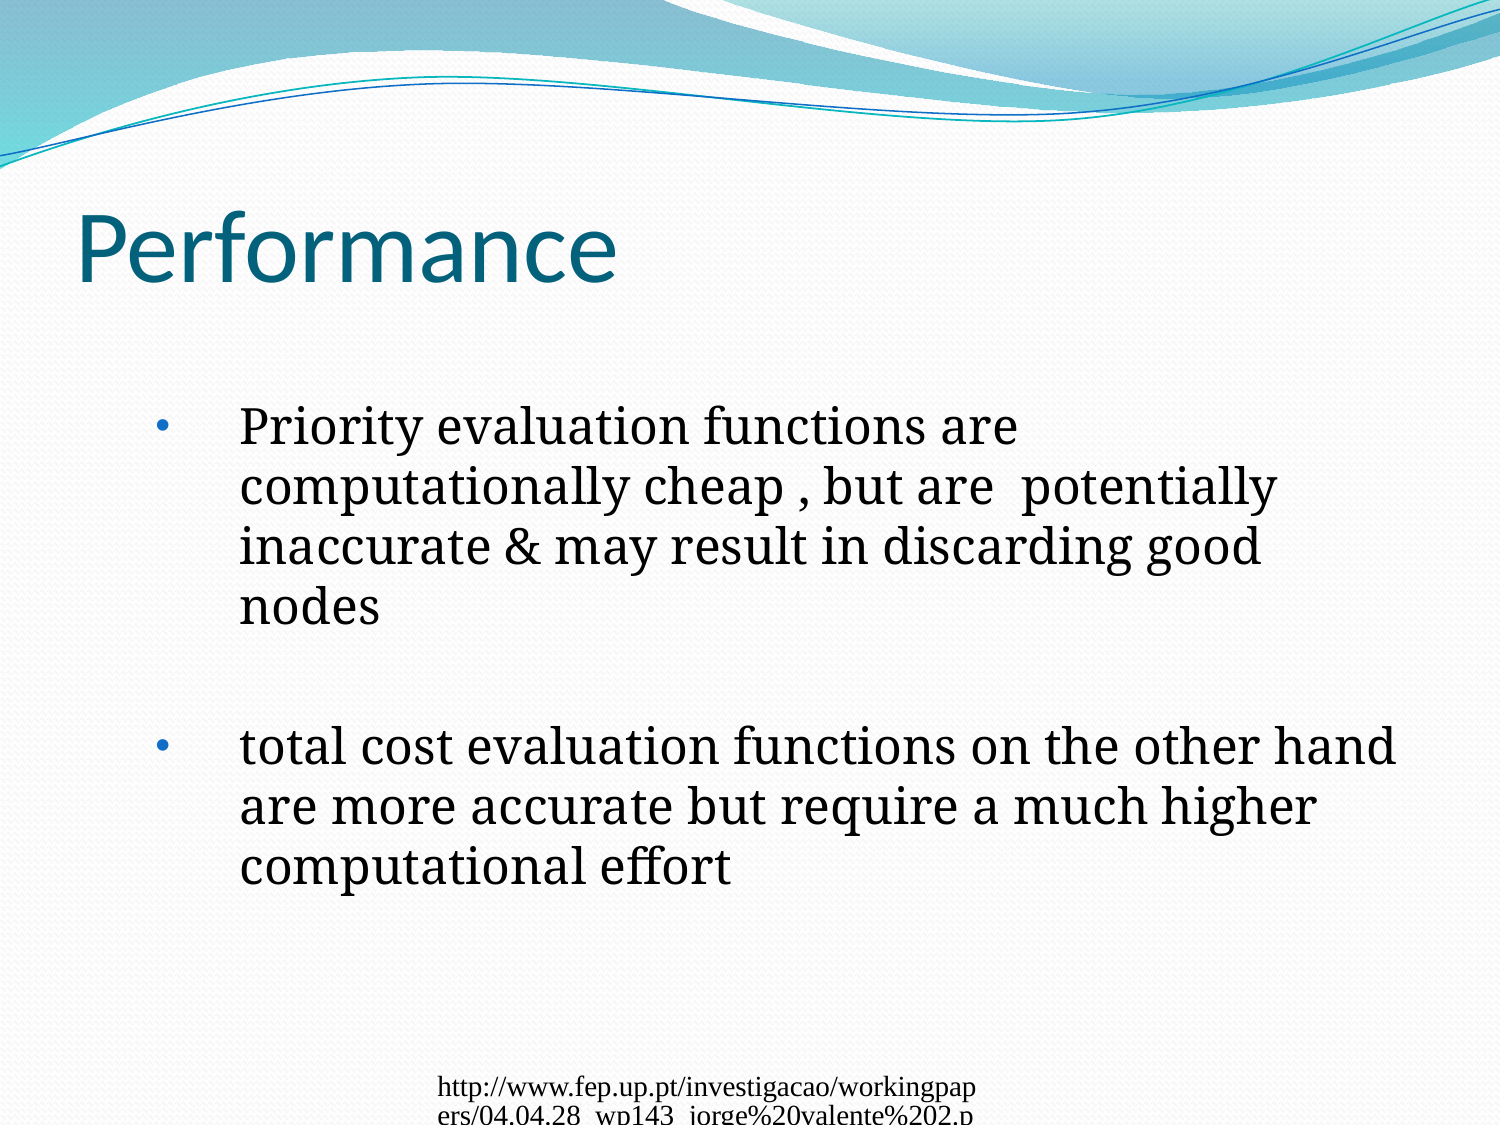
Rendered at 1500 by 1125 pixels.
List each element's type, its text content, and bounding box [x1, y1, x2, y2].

title Performance [75, 115, 1425, 303]
footer http://www.fep.up.pt/investigacao/workingpapers/04.04.28_wp143_jorge%20valente%202.pdf [437, 1042, 988, 1103]
list Priority evaluation functions are computationally cheap , but are potentially inaccurate & may result in discarding good nodes total cost evaluation functions on the other hand are more accurate but require a much higher computational effort [75, 387, 1425, 1005]
